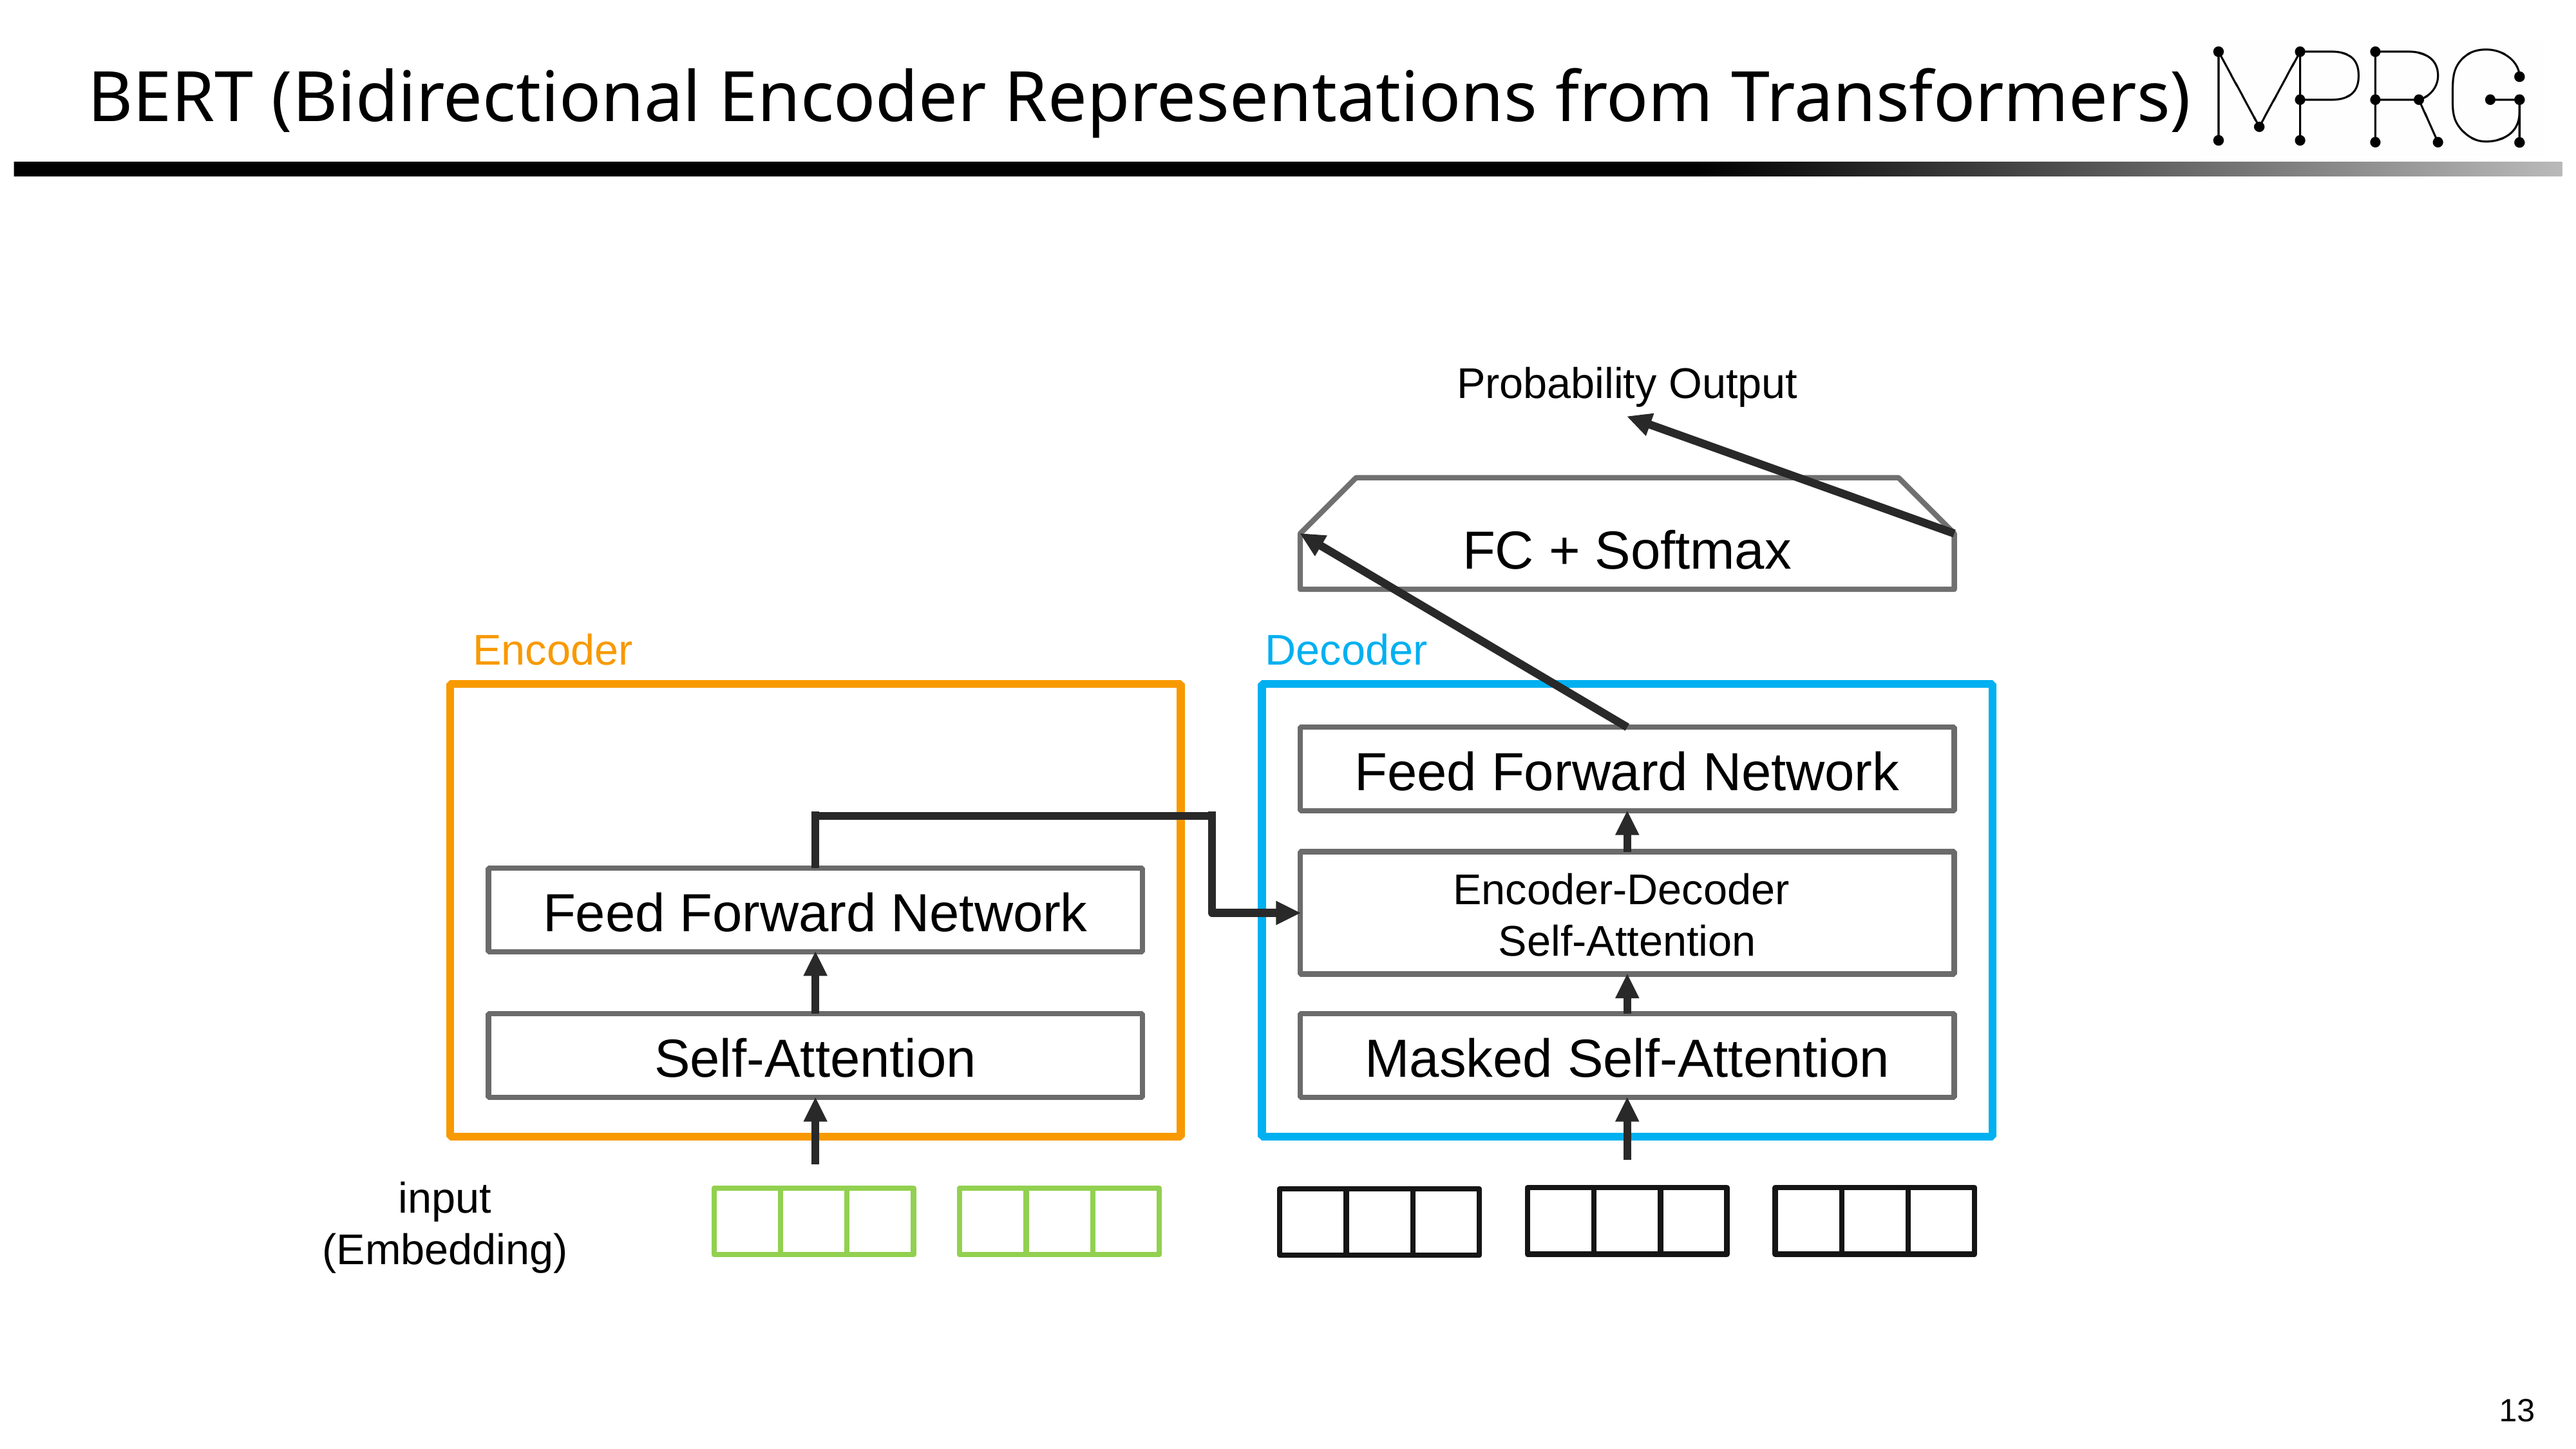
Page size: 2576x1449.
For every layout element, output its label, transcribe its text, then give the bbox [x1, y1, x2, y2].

title BERT (Bidirectional Encoder Representations from Transformers) [84, 14, 2203, 173]
picture [2203, 41, 2544, 156]
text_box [294, 345, 1993, 1284]
